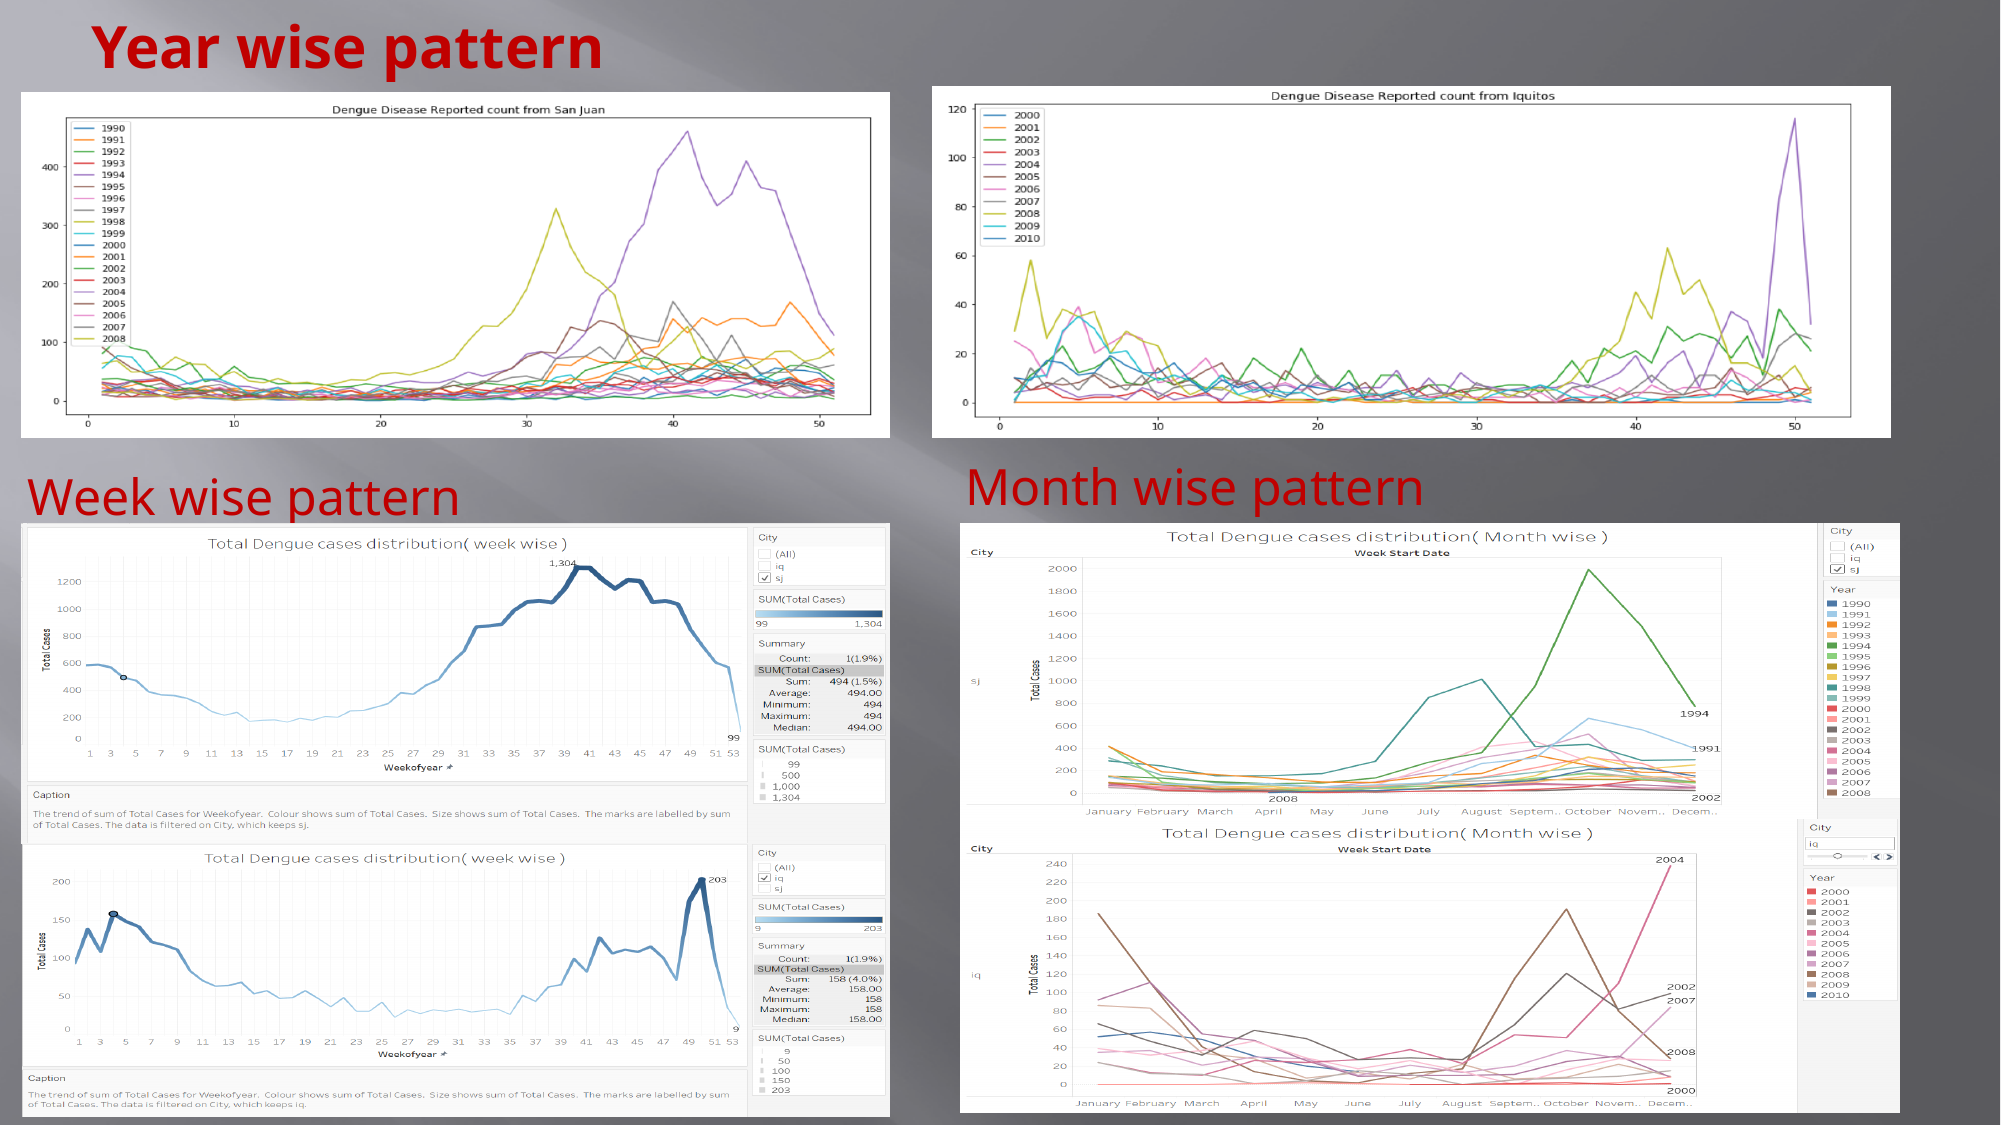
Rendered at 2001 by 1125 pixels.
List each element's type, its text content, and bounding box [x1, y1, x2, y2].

title Year wise pattern [43, 19, 668, 71]
picture [21, 523, 890, 1118]
text_box Week wise pattern [12, 458, 490, 534]
picture [21, 92, 890, 439]
picture [932, 86, 1892, 438]
picture [960, 523, 1901, 1113]
text_box Month wise pattern [950, 470, 1454, 523]
